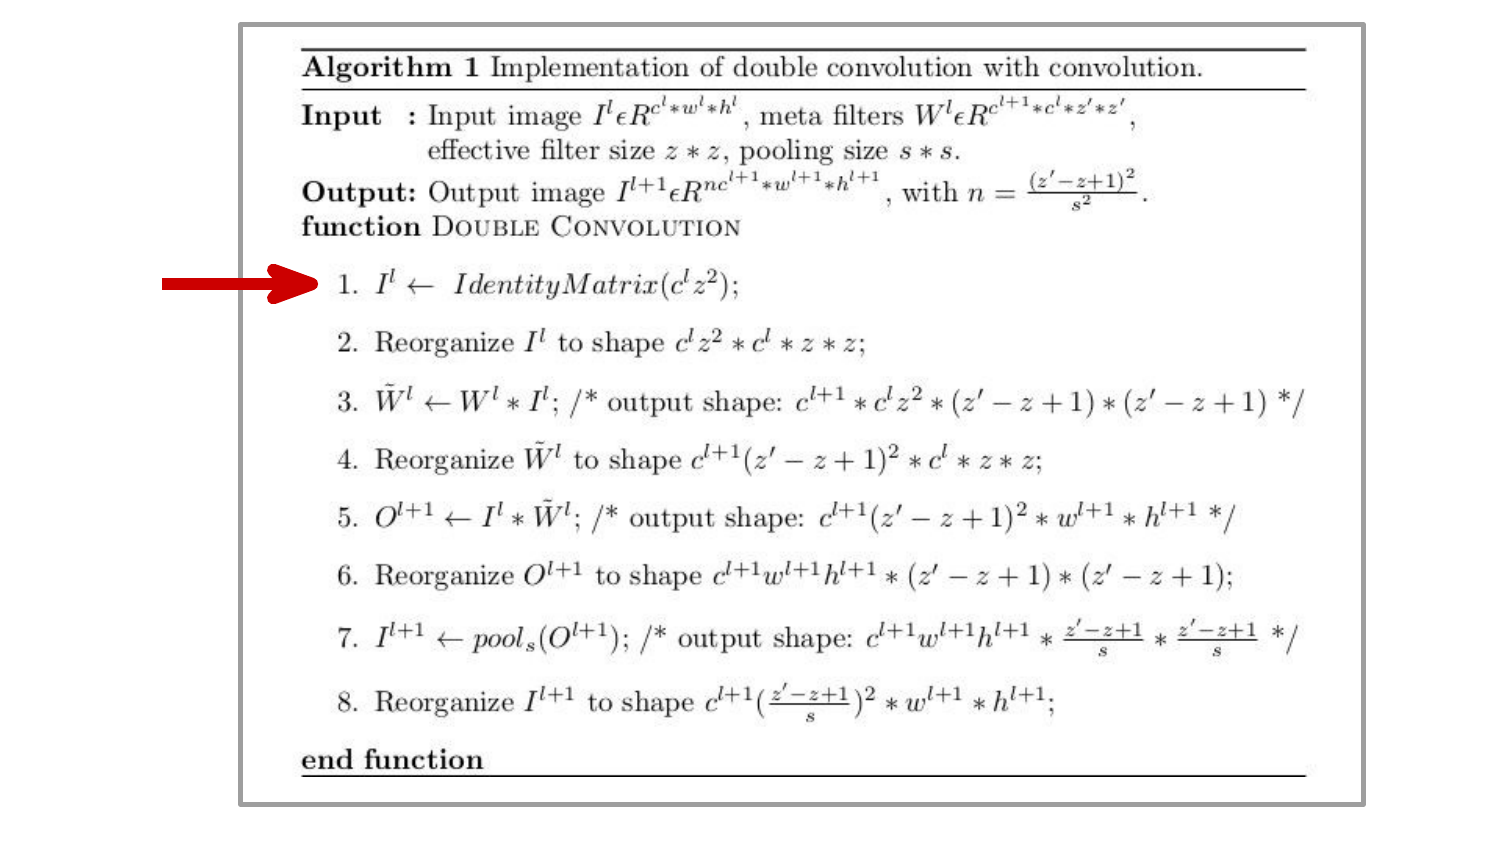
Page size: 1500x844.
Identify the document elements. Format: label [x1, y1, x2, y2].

text_box [161, 21, 1367, 807]
